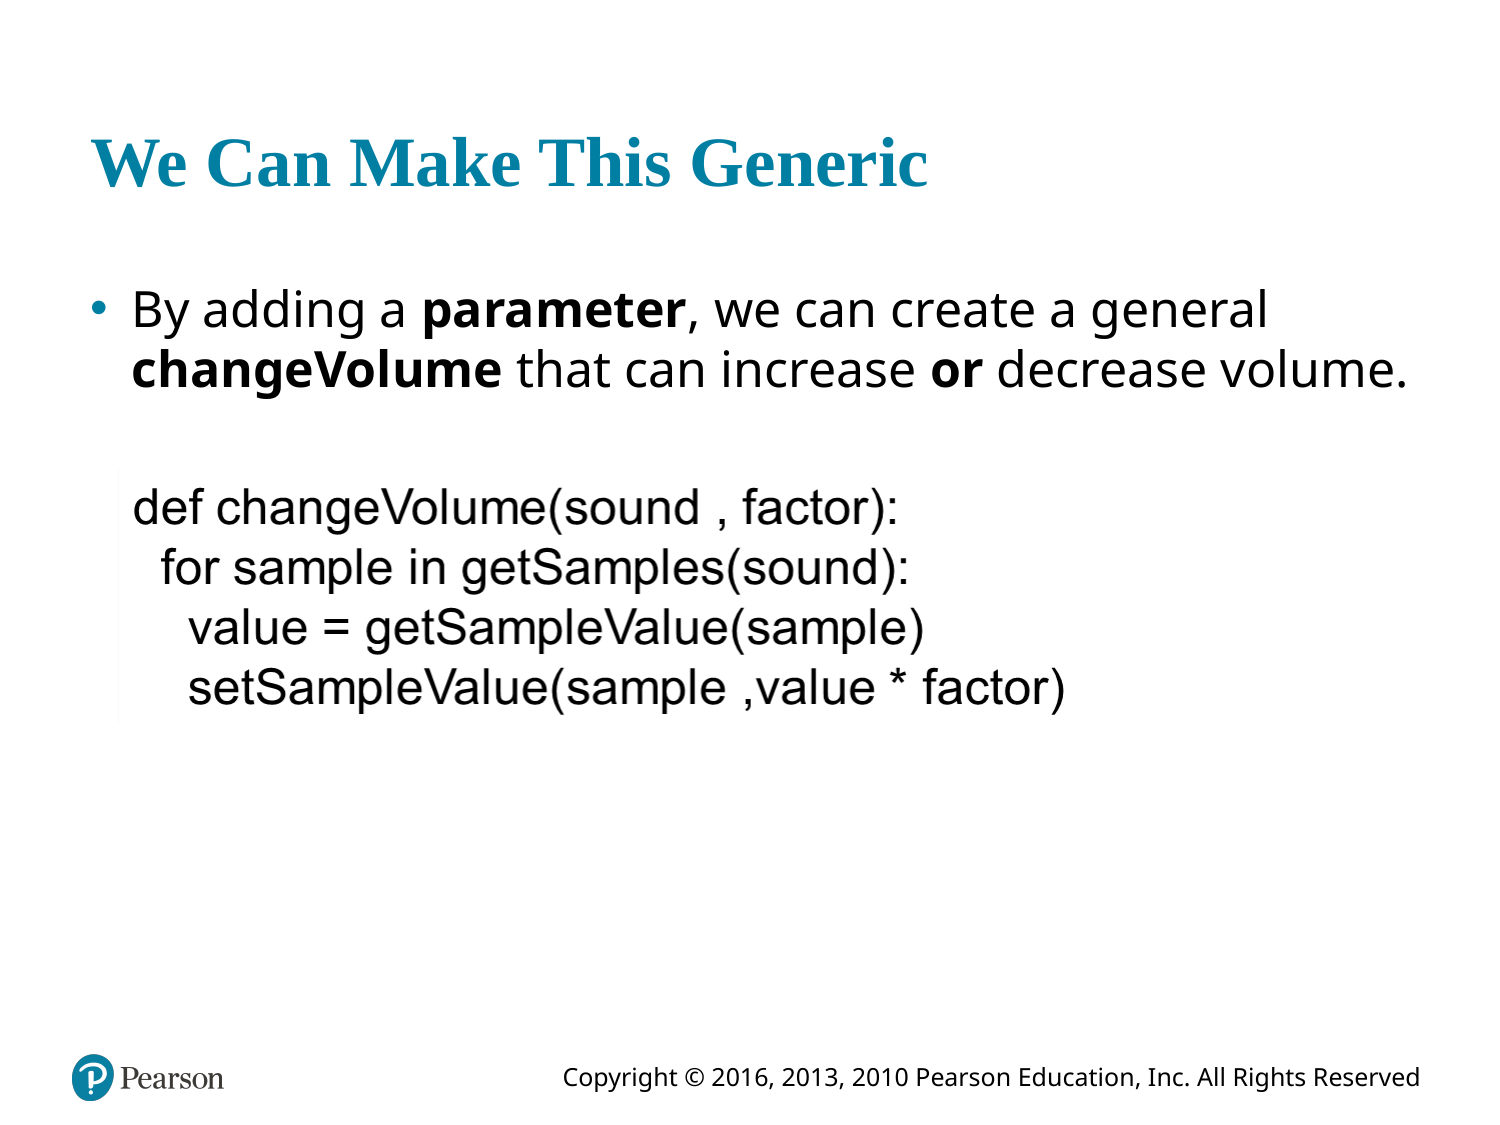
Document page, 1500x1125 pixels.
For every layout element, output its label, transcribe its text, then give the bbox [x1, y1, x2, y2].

picture [72, 1087, 83, 1101]
title We Can Make This Generic [75, 0, 1425, 216]
picture [102, 460, 1106, 747]
picture [80, 1063, 106, 1088]
picture [98, 1054, 224, 1101]
picture [72, 1054, 88, 1070]
list By adding a parameter, we can create a general changeVolume that can increase or decrease volume. [75, 262, 1425, 931]
